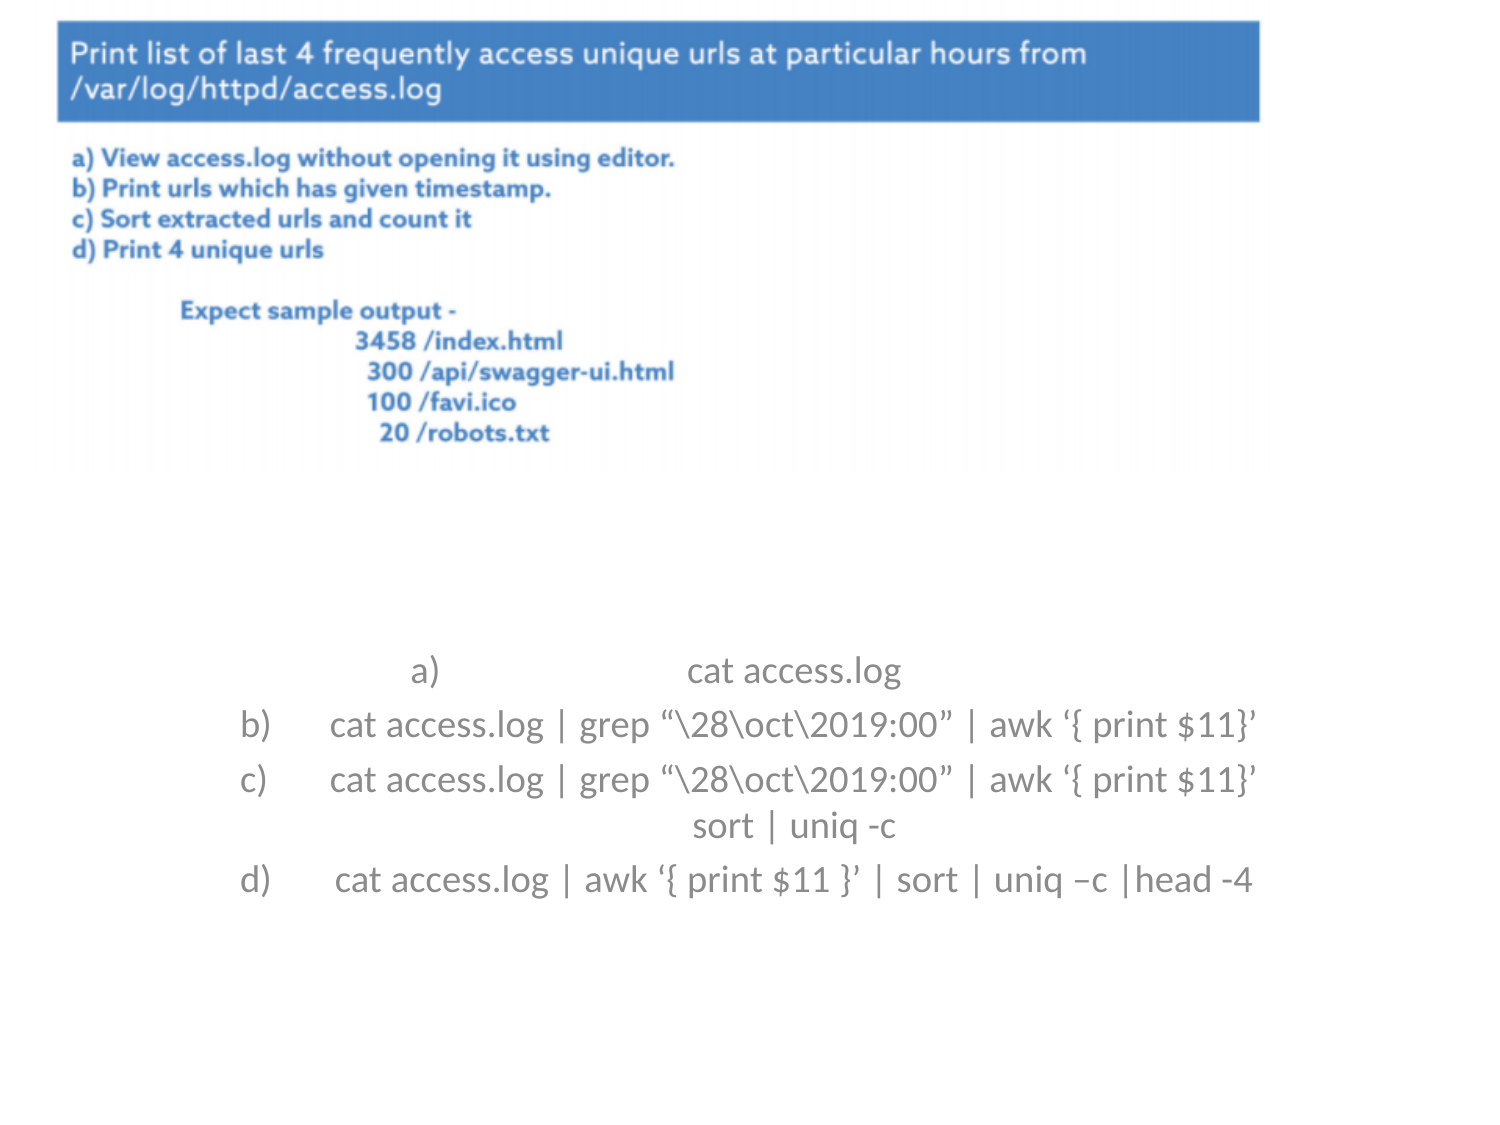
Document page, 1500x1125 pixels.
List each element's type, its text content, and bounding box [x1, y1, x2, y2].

picture [24, 0, 1280, 472]
subtitle cat access.log cat access.log | grep “\28\oct\2019:00” | awk ‘{ print $11}’ cat access.log | grep “\28\oct\2019:00” | awk ‘{ print $11}’ sort | uniq -c cat access.log | awk ‘{ print $11 }’ | sort | uniq –c |head -4 [225, 637, 1275, 925]
